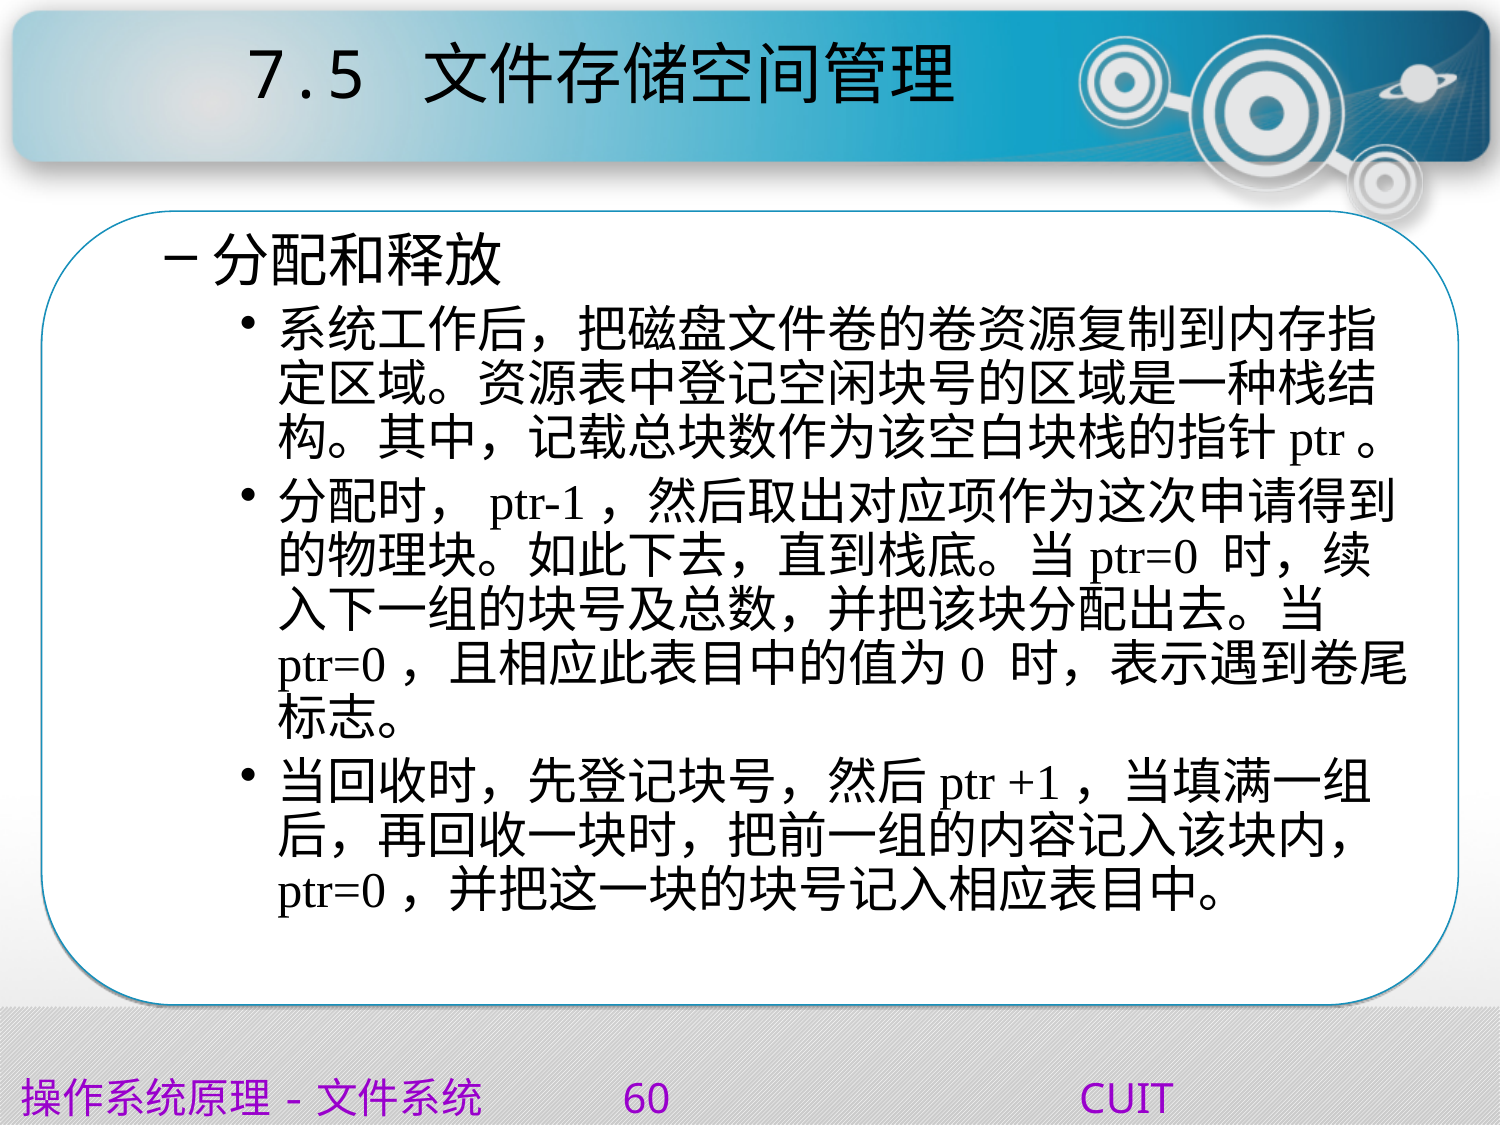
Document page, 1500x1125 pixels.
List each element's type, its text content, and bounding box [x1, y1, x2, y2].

title 7.5 文件存储空间管理 [75, 24, 1128, 212]
list 分配和释放 系统工作后，把磁盘文件卷的卷资源复制到内存指定区域。资源表中登记空闲块号的区域是一种栈结构。其中，记载总块数作为该空白块栈的指针ptr。 分配时，ptr-1，然后取出对应项作为这次申请得到的物理块。如此下去，直到栈底。当ptr=0 时，续入下一组的块号及总数，并把该块分配出去。当ptr=0，且相应此表目中的值为0 时，表示遇到卷尾标志。 当回收时，先登记块号，然后ptr +1，当填满一组后，再回收一块时，把前一组的内容记入该块内，ptr=0，并把这一块的块号记入相应表目中。 [75, 224, 1425, 1005]
picture [0, 0, 1500, 1006]
